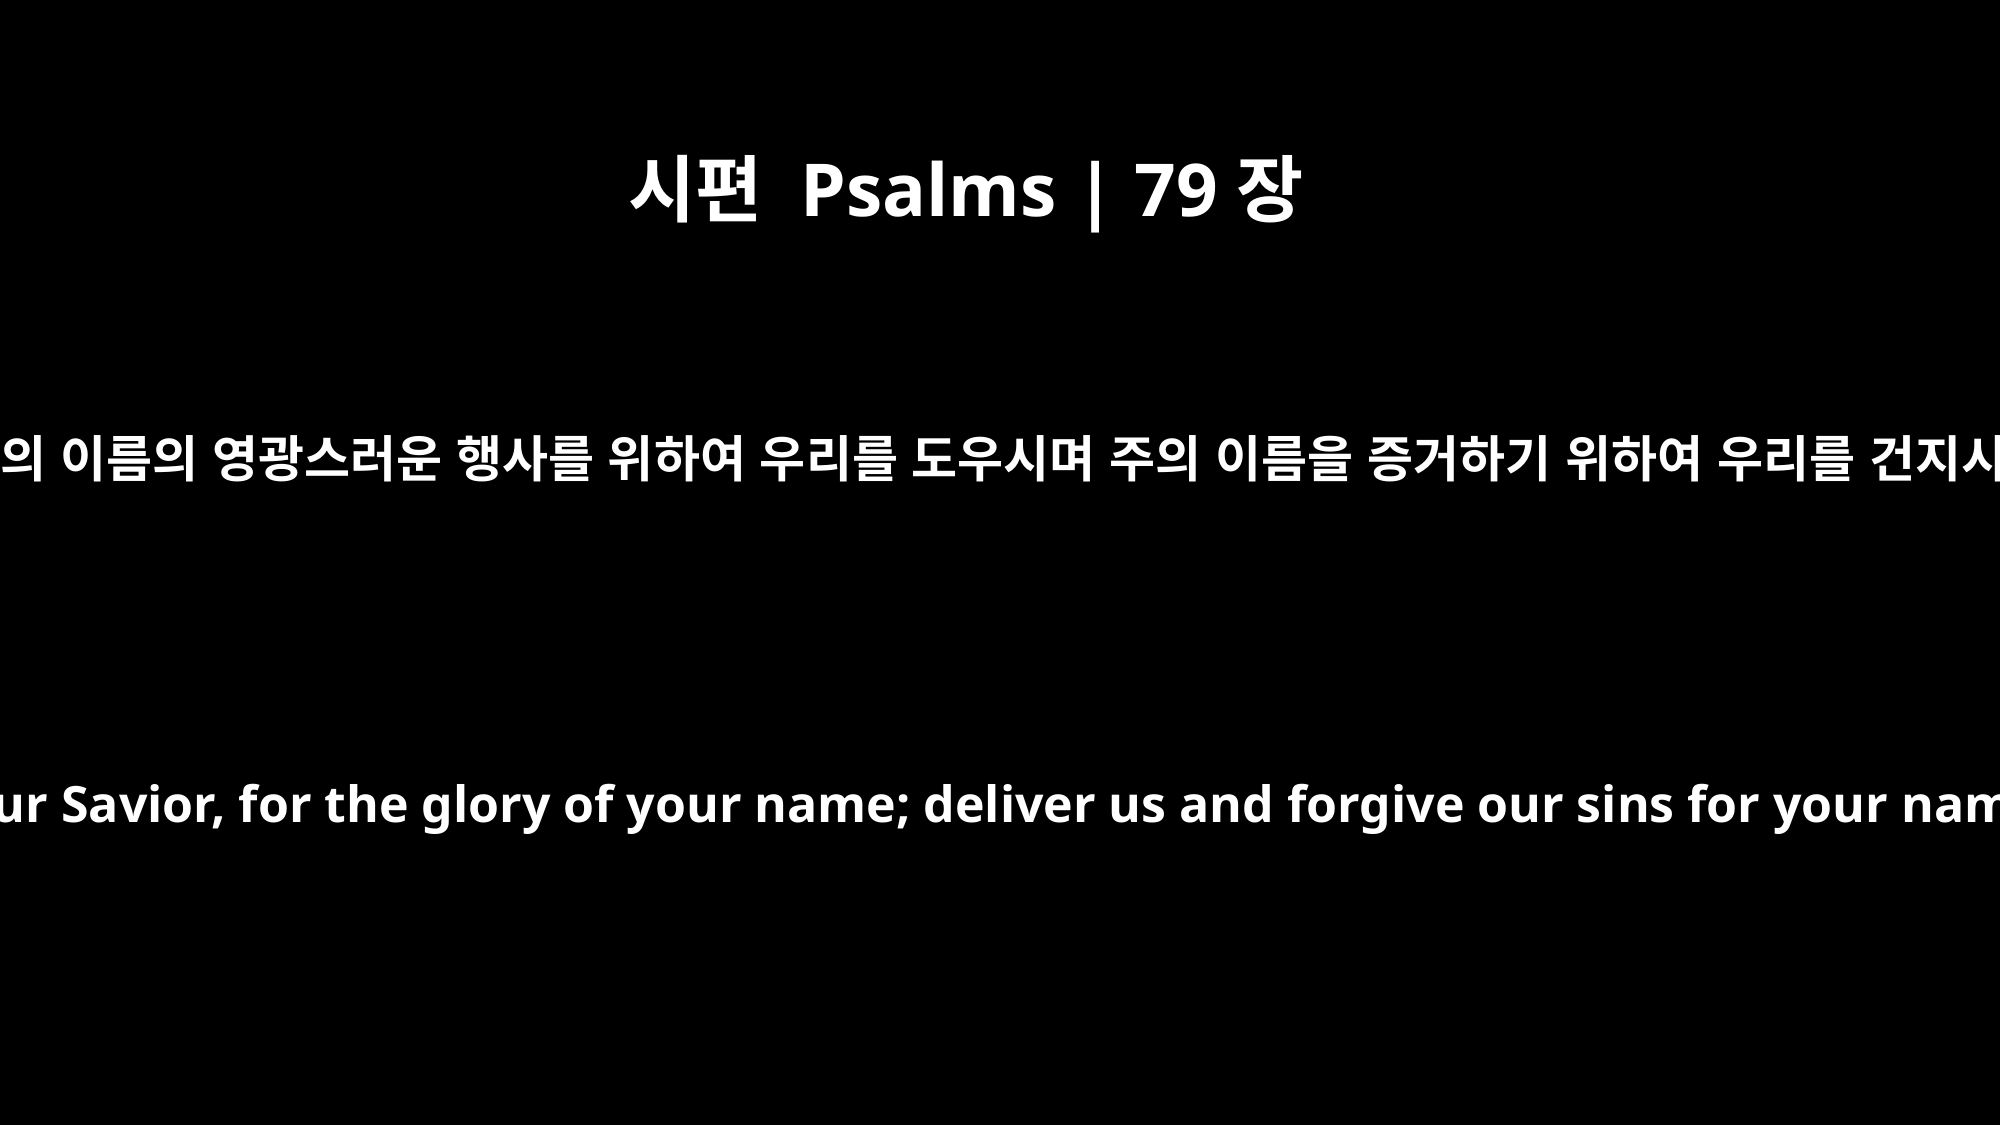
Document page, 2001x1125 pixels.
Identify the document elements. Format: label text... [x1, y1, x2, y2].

text_box 시편 Psalms | 79장 [613, 136, 1319, 239]
text_box Help us, O God our Savior, for the glory of your name; deliver us and forgive our sins for your name's sake. [0, 764, 2000, 840]
text_box 9 우리 구원의 하나님이여 주의 이름의 영광스러운 행사를 위하여 우리를 도우시며 주의 이름을 증거하기 위하여 우리를 건지시며 우리 죄를 사하소서 [0, 359, 2000, 495]
